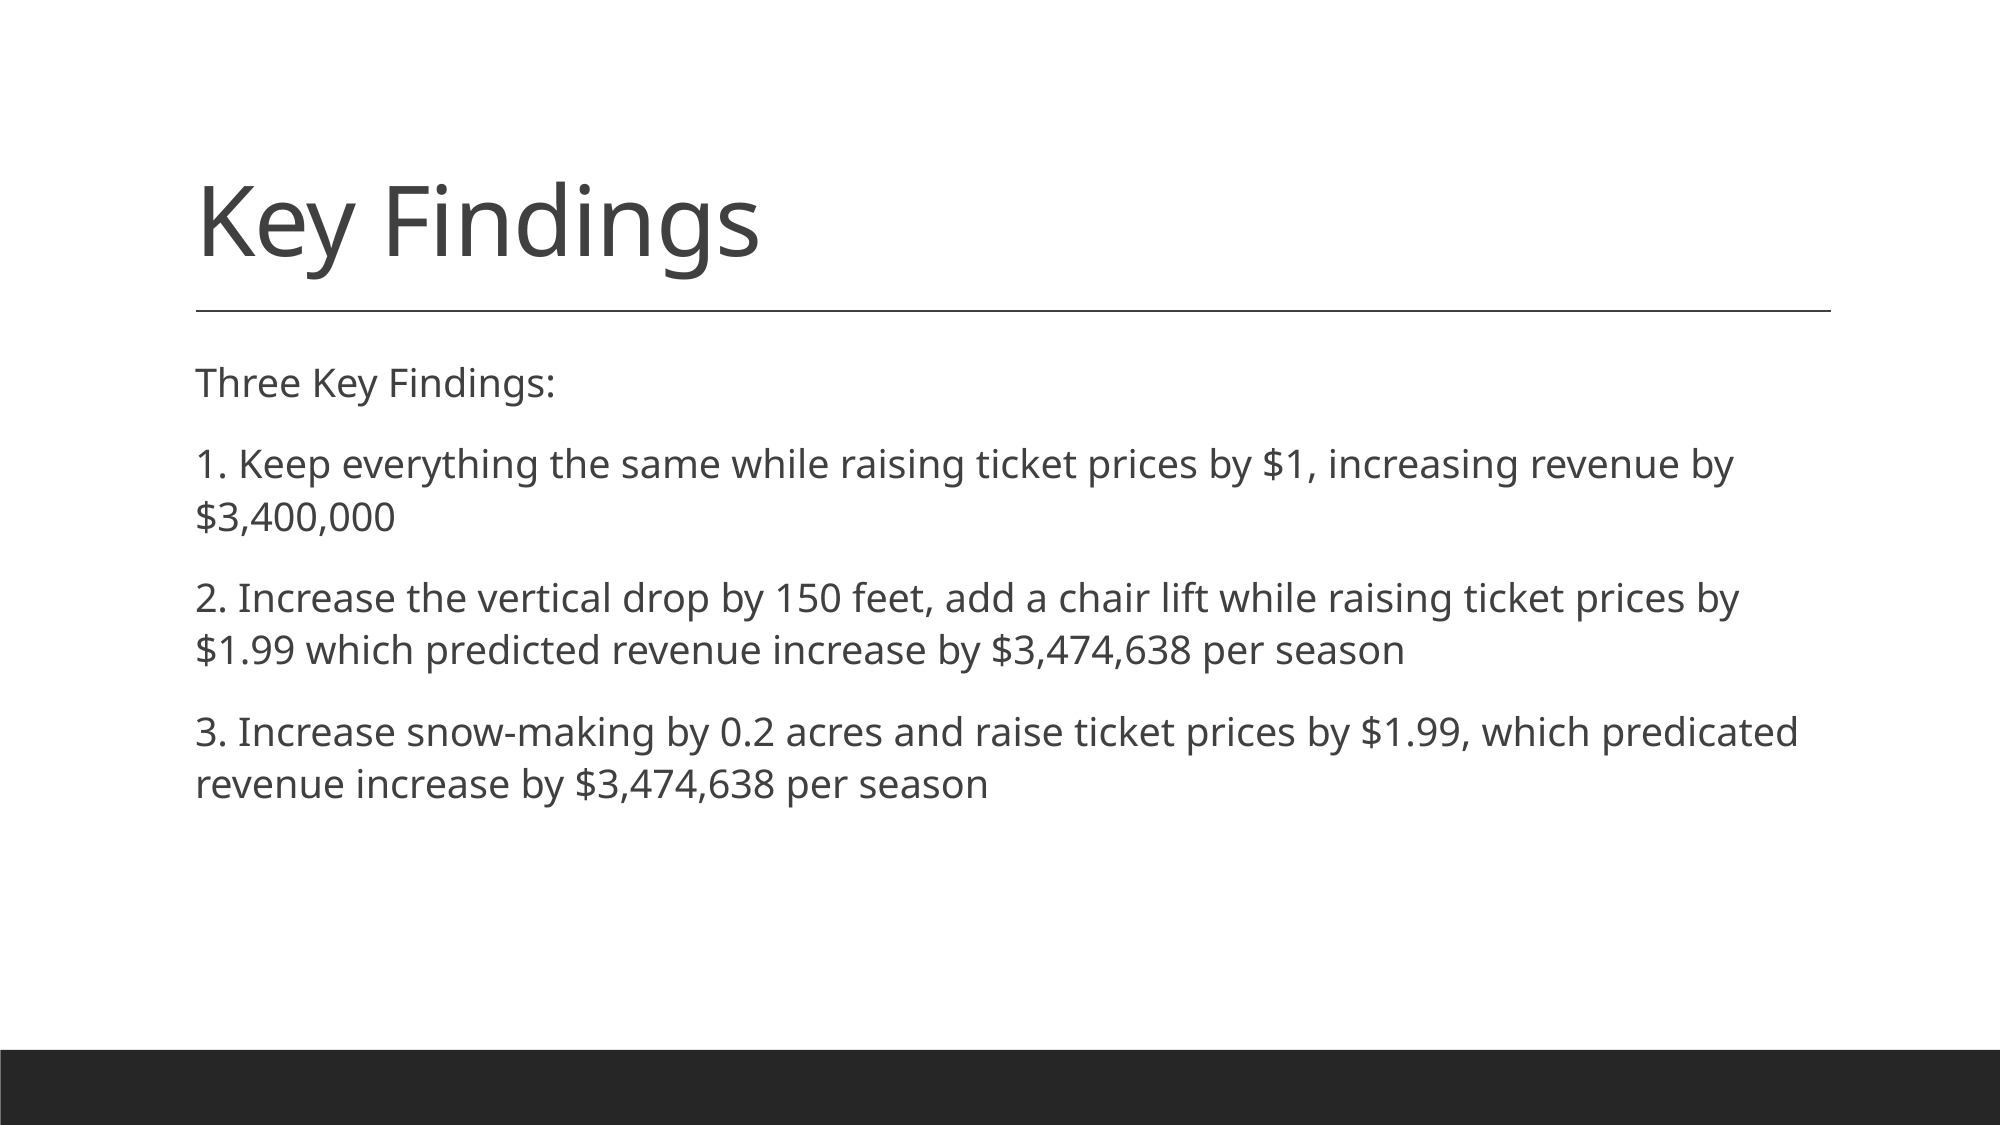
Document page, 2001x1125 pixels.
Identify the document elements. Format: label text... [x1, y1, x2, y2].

title Key Findings [180, 47, 1830, 285]
list Three Key Findings: 1. Keep everything the same while raising ticket prices by $1, increasing revenue by $3,400,000 2. Increase the vertical drop by 150 feet, add a chair lift while raising ticket prices by $1.99 which predicted revenue increase by $3,474,638 per season 3. Increase snow-making by 0.2 acres and raise ticket prices by $1.99, which predicated revenue increase by $3,474,638 per season [180, 345, 1830, 963]
